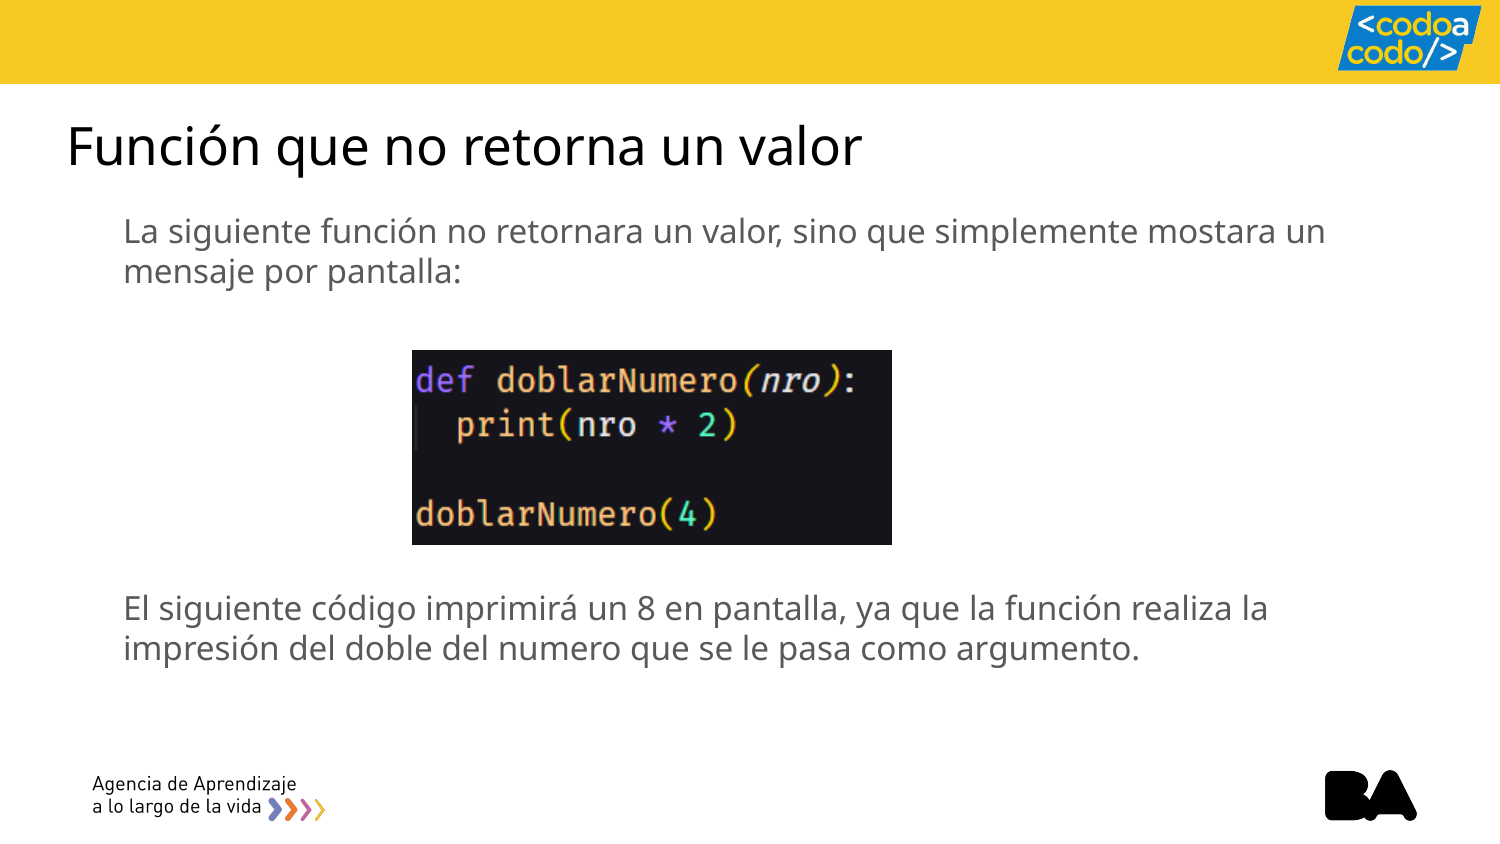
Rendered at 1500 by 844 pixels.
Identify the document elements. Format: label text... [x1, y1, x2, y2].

text_box El siguiente código imprimirá un 8 en pantalla, ya que la función realiza la impresión del doble del numero que se le pasa como argumento. [108, 579, 1438, 692]
text_box La siguiente función no retornara un valor, sino que simplemente mostara un mensaje por pantalla: [108, 202, 1438, 315]
title Función que no retorna un valor [51, 98, 1446, 192]
picture [1325, 770, 1417, 821]
picture [70, 756, 344, 835]
picture [411, 350, 892, 545]
picture [1337, 5, 1482, 71]
